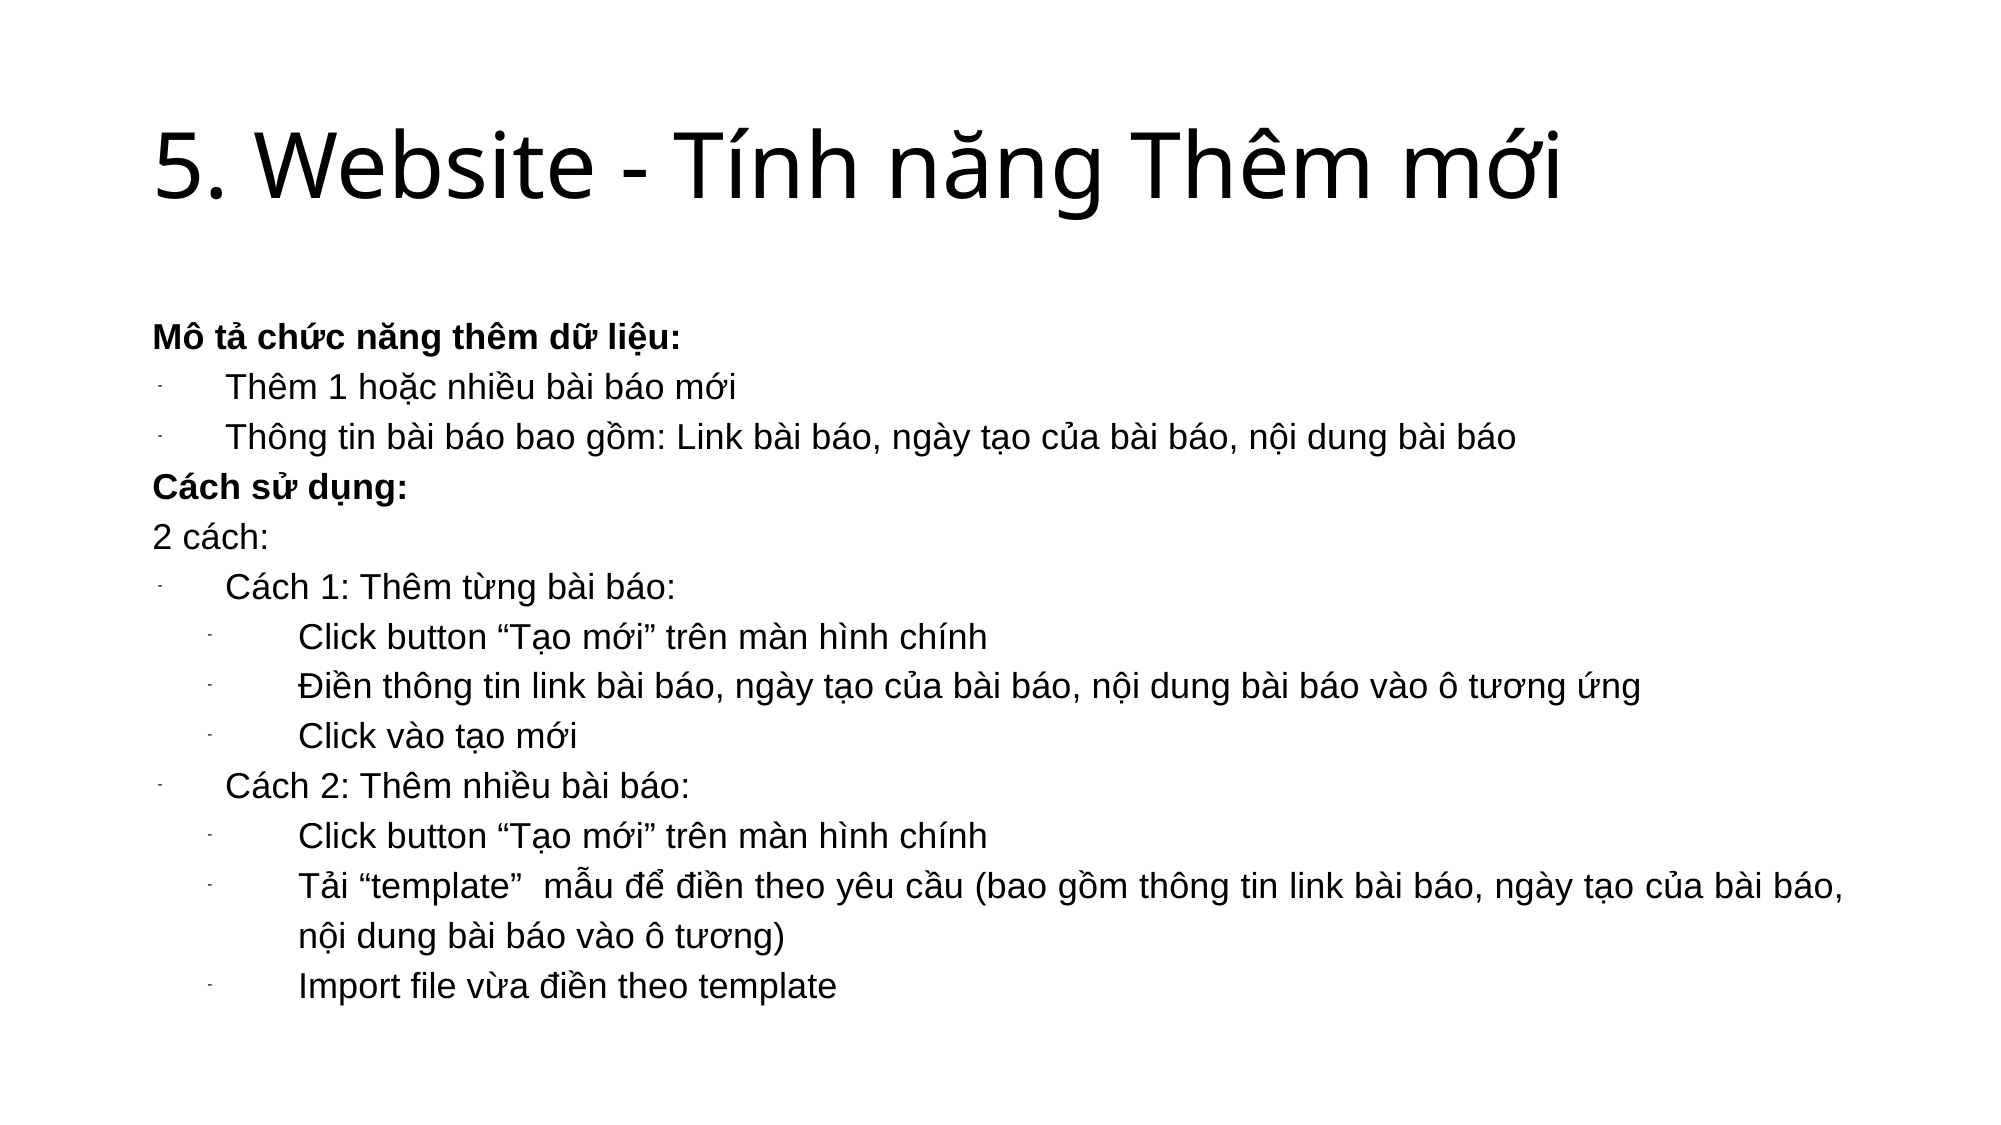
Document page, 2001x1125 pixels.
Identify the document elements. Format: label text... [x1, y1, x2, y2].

title 5. Website - Tính năng Thêm mới [137, 59, 1863, 278]
list Mô tả chức năng thêm dữ liệu: Thêm 1 hoặc nhiều bài báo mới Thông tin bài báo bao gồm: Link bài báo, ngày tạo của bài báo, nội dung bài báo Cách sử dụng: 2 cách: Cách 1: Thêm từng bài báo: Click button “Tạo mới” trên màn hình chính Điền thông tin link bài báo, ngày tạo của bài báo, nội dung bài báo vào ô tương ứng Click vào tạo mới Cách 2: Thêm nhiều bài báo: Click button “Tạo mới” trên màn hình chính Tải “template” mẫu để điền theo yêu cầu (bao gồm thông tin link bài báo, ngày tạo của bài báo, nội dung bài báo vào ô tương) Import file vừa điền theo template [137, 299, 1863, 1014]
